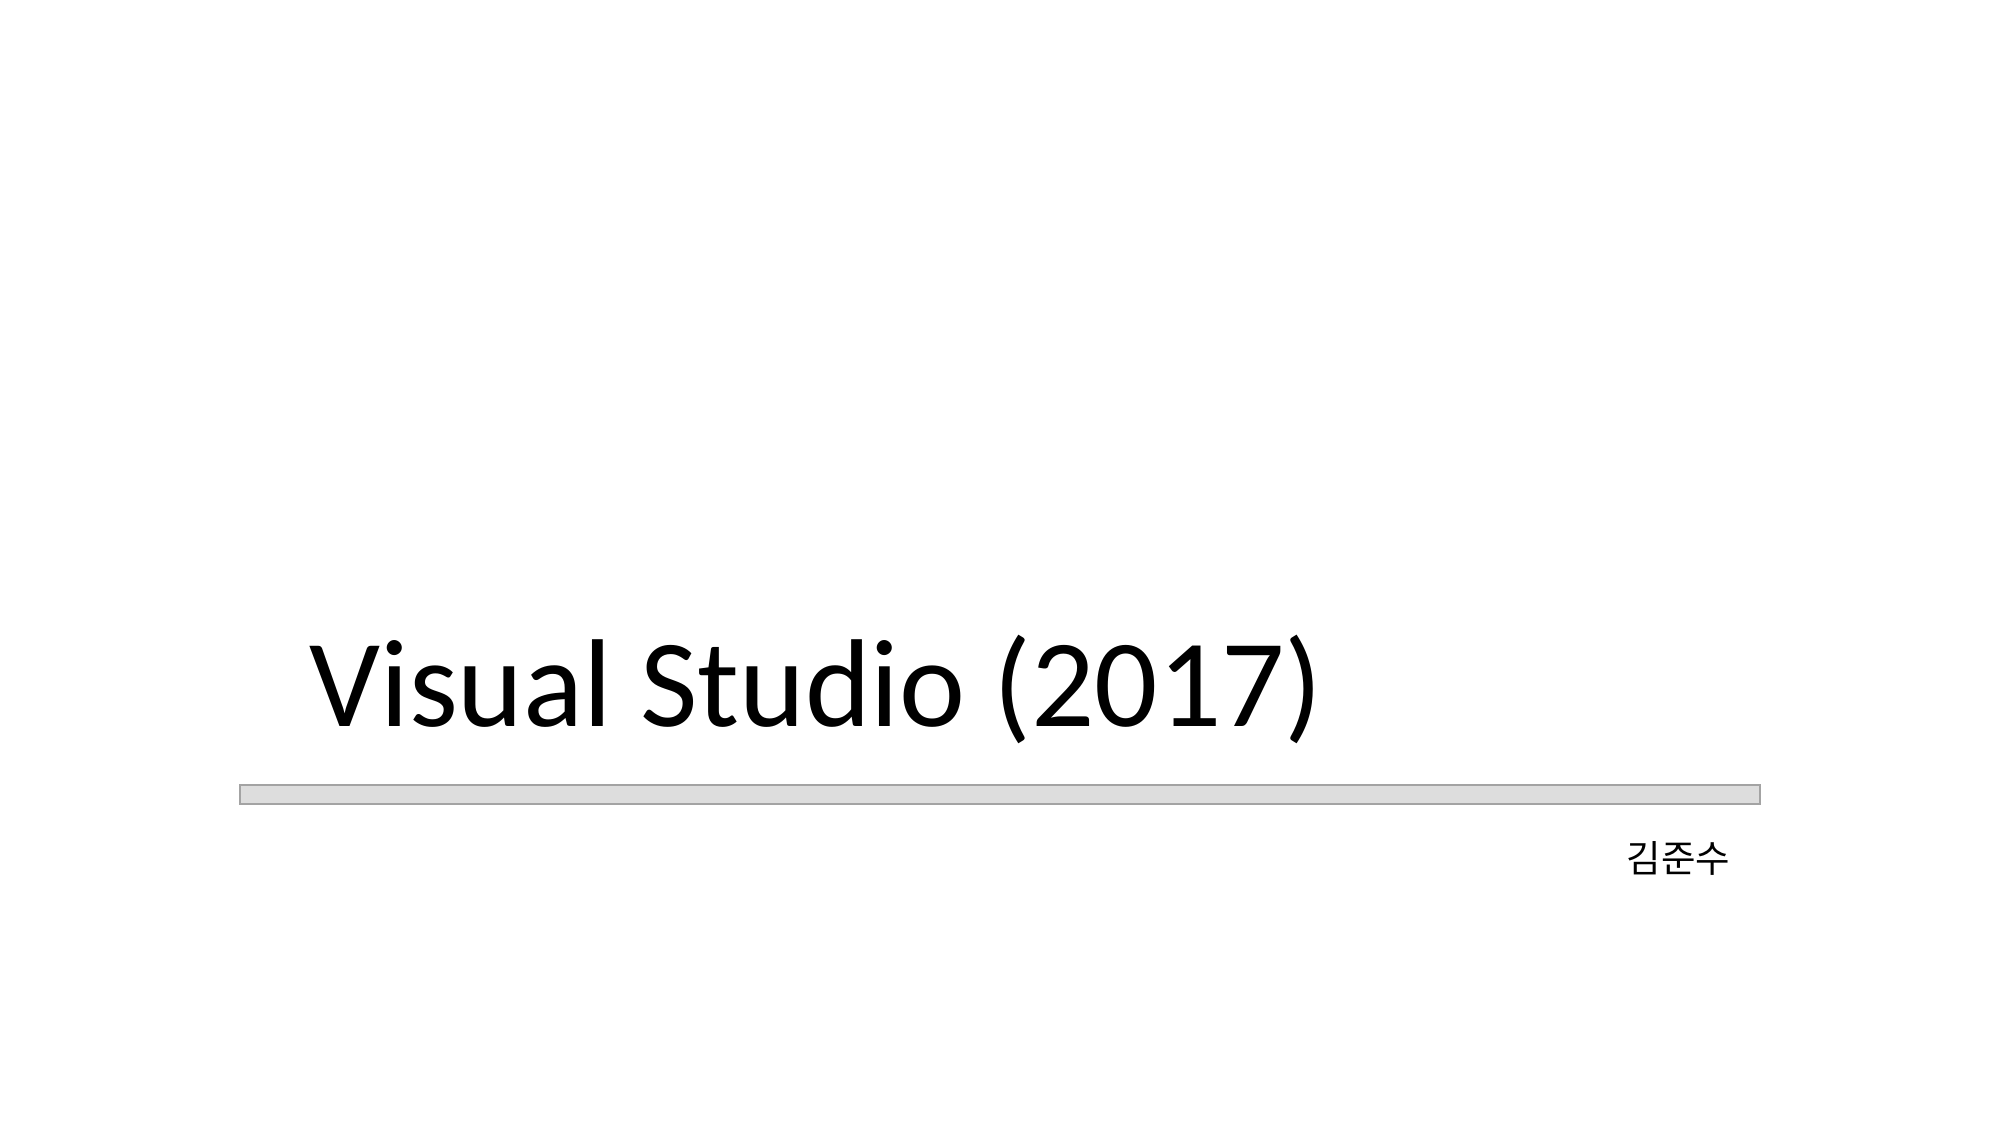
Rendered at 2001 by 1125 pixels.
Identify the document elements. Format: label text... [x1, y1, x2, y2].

text_box [239, 784, 1761, 805]
text_box 김준수 [1611, 828, 1746, 888]
text_box Visual Studio (2017) [294, 594, 1339, 759]
